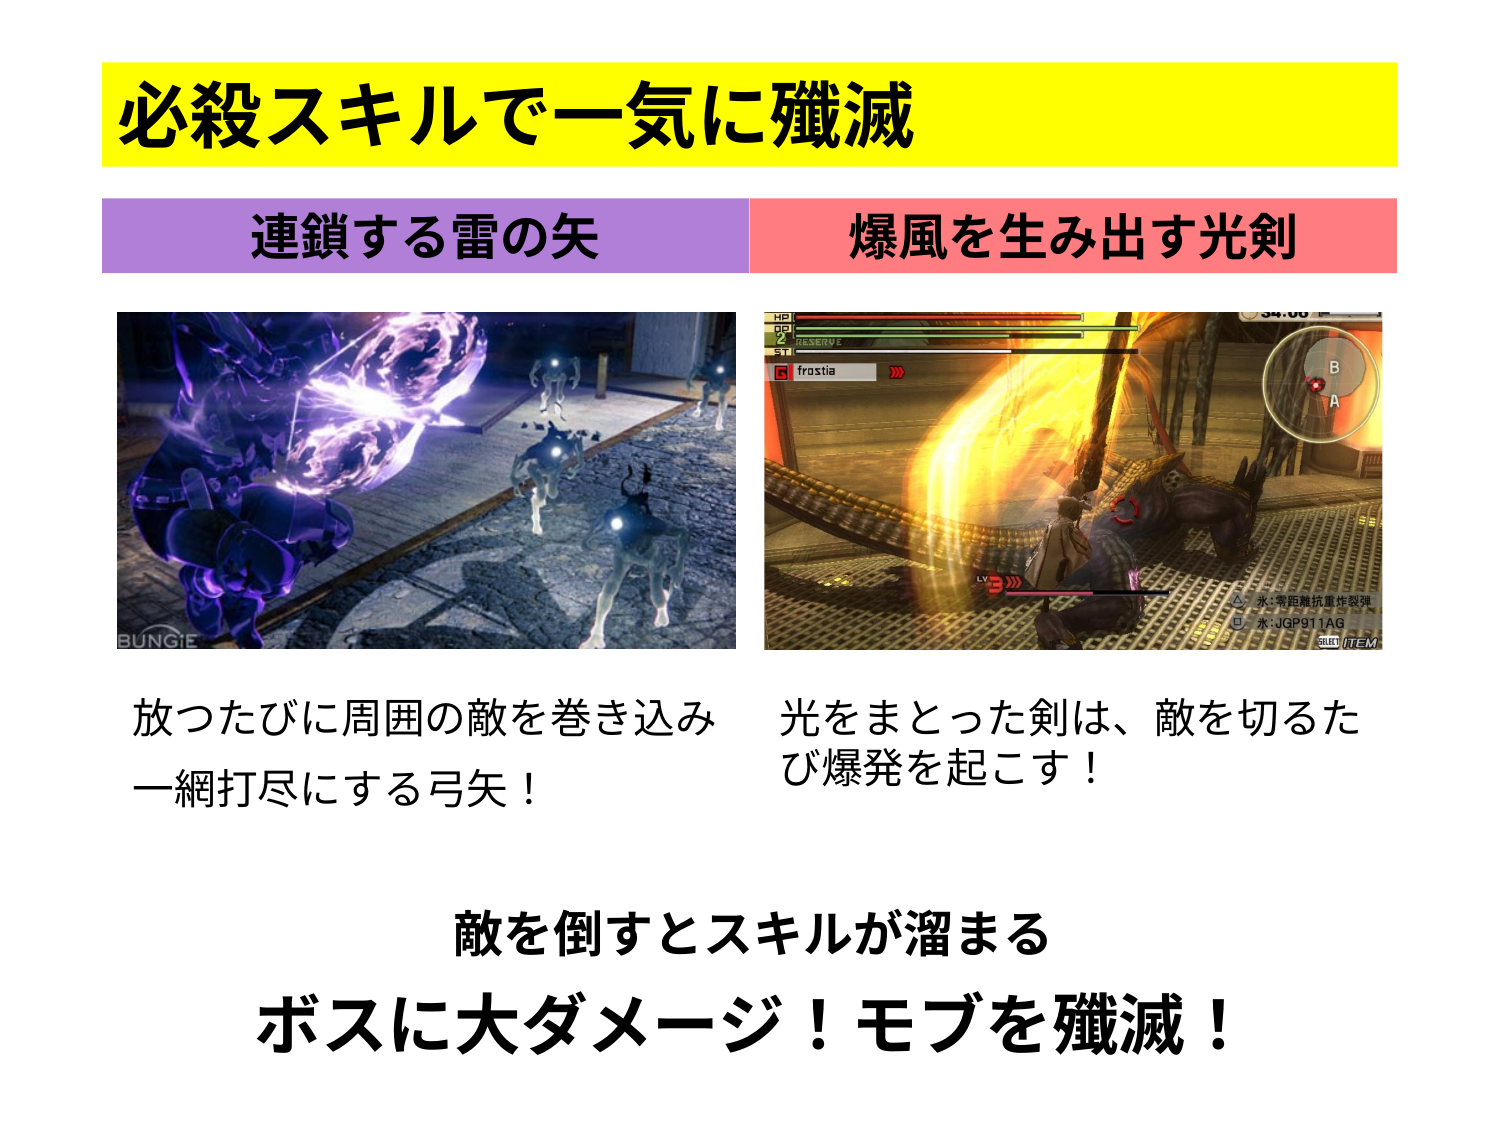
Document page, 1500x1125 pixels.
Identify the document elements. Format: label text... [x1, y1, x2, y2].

text_box ボスに大ダメージ！モブを殲滅！ [233, 975, 1274, 1076]
picture [117, 312, 736, 649]
text_box 連鎖する雷の矢 [102, 198, 750, 274]
title 必殺スキルで一気に殲滅 [102, 62, 1397, 167]
text_box 放つたびに周囲の敵を巻き込み 一網打尽にする弓矢！ [117, 683, 735, 835]
picture [764, 312, 1383, 650]
text_box 爆風を生み出す光剣 [750, 198, 1397, 274]
text_box 敵を倒すとスキルが溜まる [233, 894, 1274, 969]
text_box 光をまとった剣は、敵を切るたび爆発を起こす！ [764, 683, 1382, 835]
